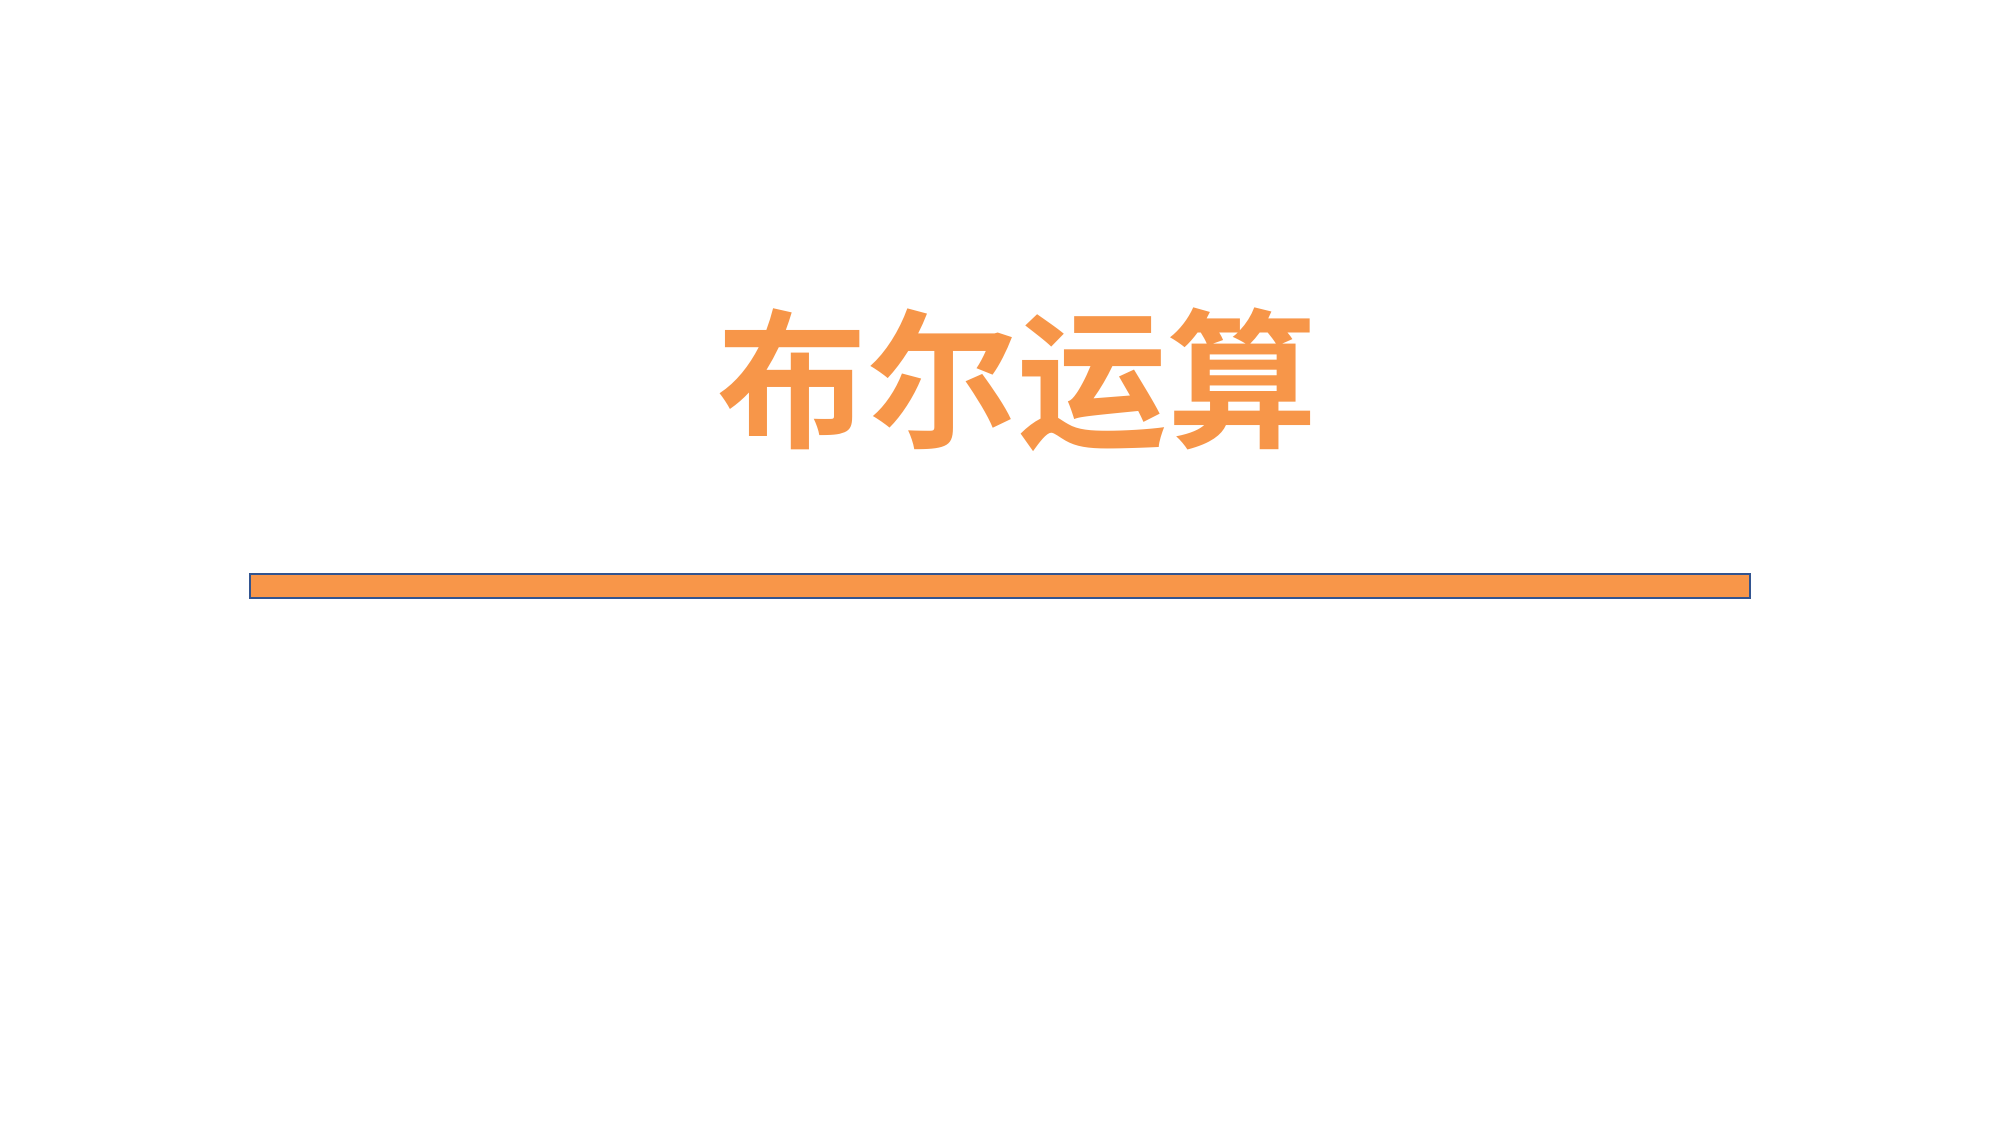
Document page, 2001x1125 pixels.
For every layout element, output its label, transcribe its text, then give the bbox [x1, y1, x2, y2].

text_box [249, 573, 1751, 599]
text_box 布尔运算 [702, 278, 1333, 474]
